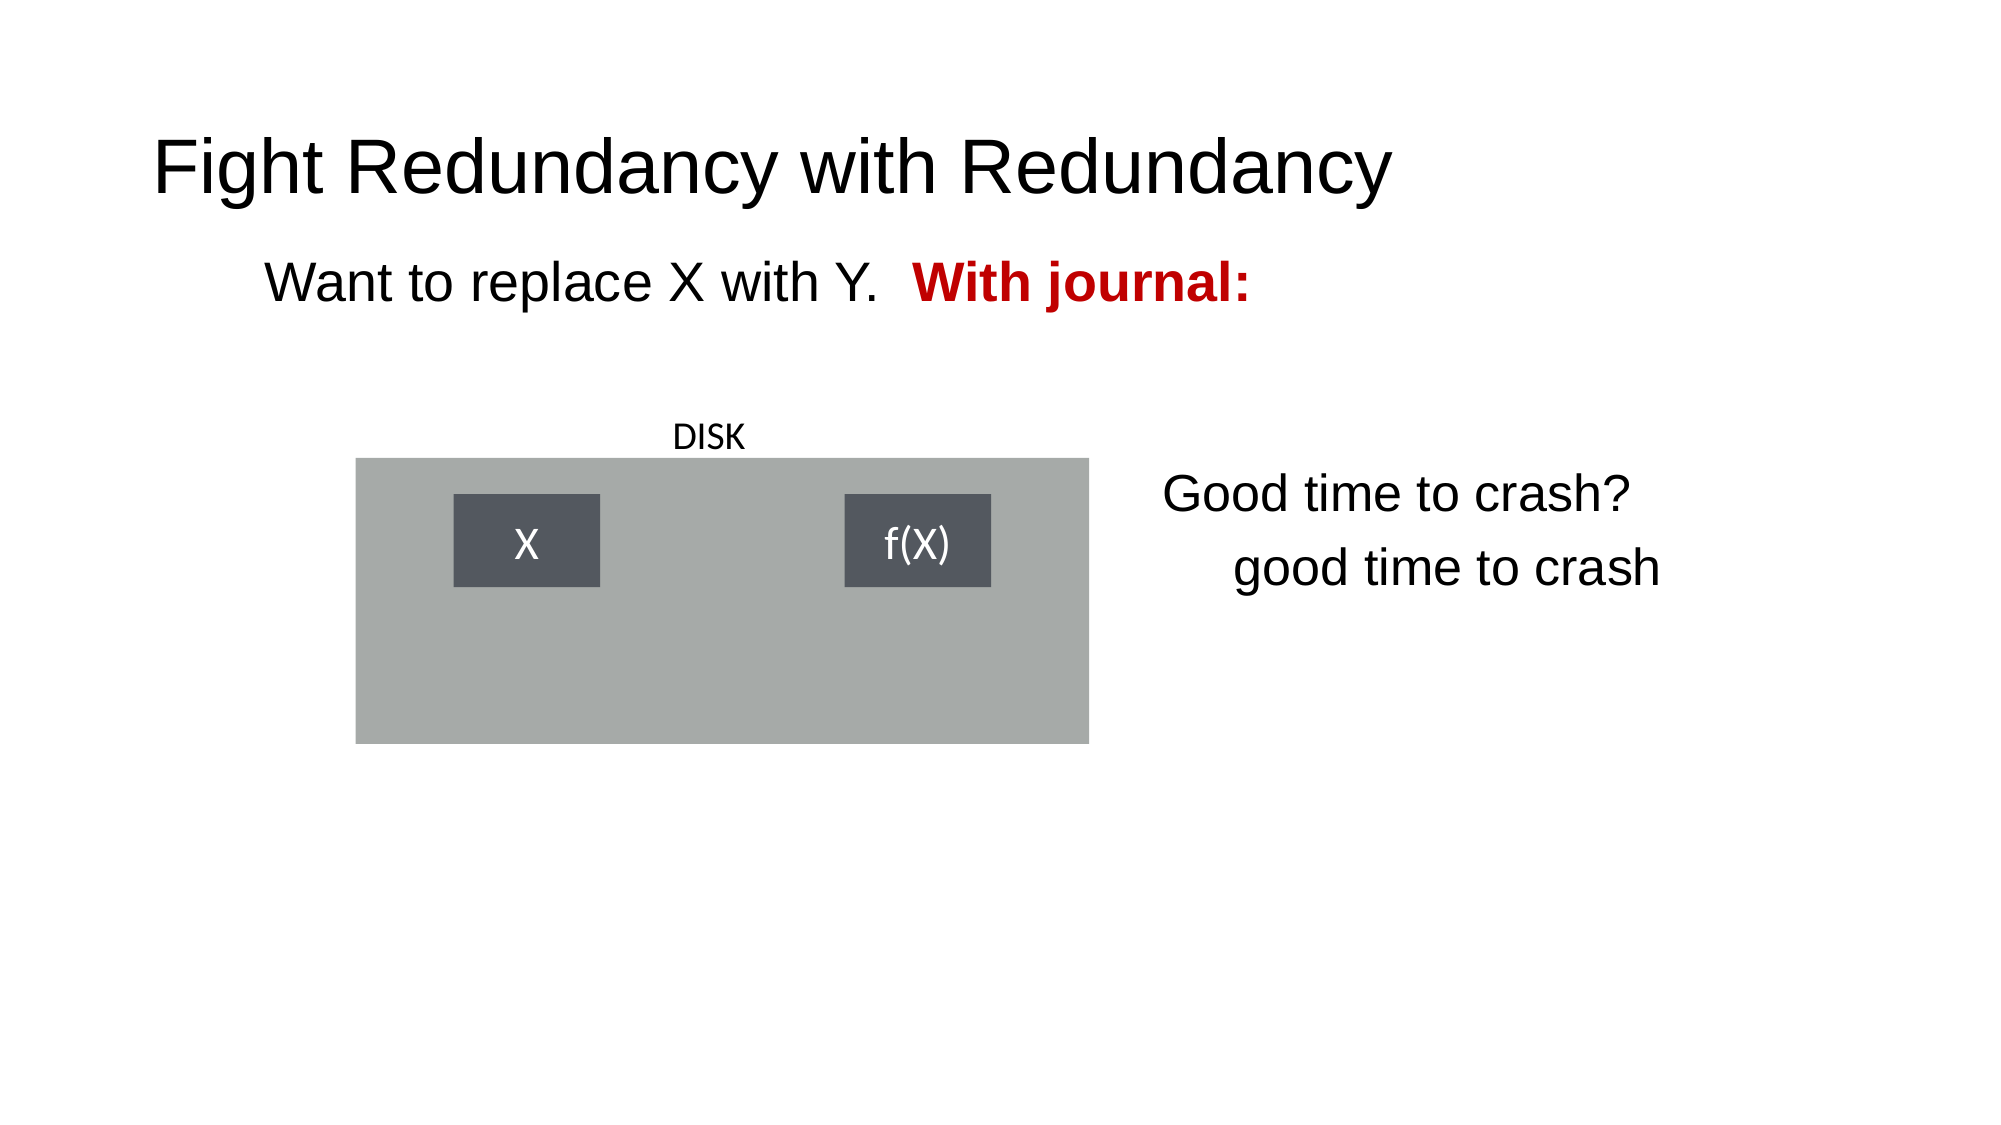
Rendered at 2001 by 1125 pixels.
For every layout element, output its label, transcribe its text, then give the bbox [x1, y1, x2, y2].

text_box DISK [666, 404, 752, 464]
text_box X [453, 494, 601, 588]
title Fight Redundancy with Redundancy [137, 59, 1863, 278]
text_box [355, 457, 1090, 744]
text_box good time to crash [1227, 527, 1669, 602]
text_box DISK [752, 404, 756, 464]
list Want to replace X with Y. With journal: [249, 245, 1531, 340]
text_box Good time to crash? [1147, 452, 1647, 530]
text_box f(X) [844, 494, 992, 588]
